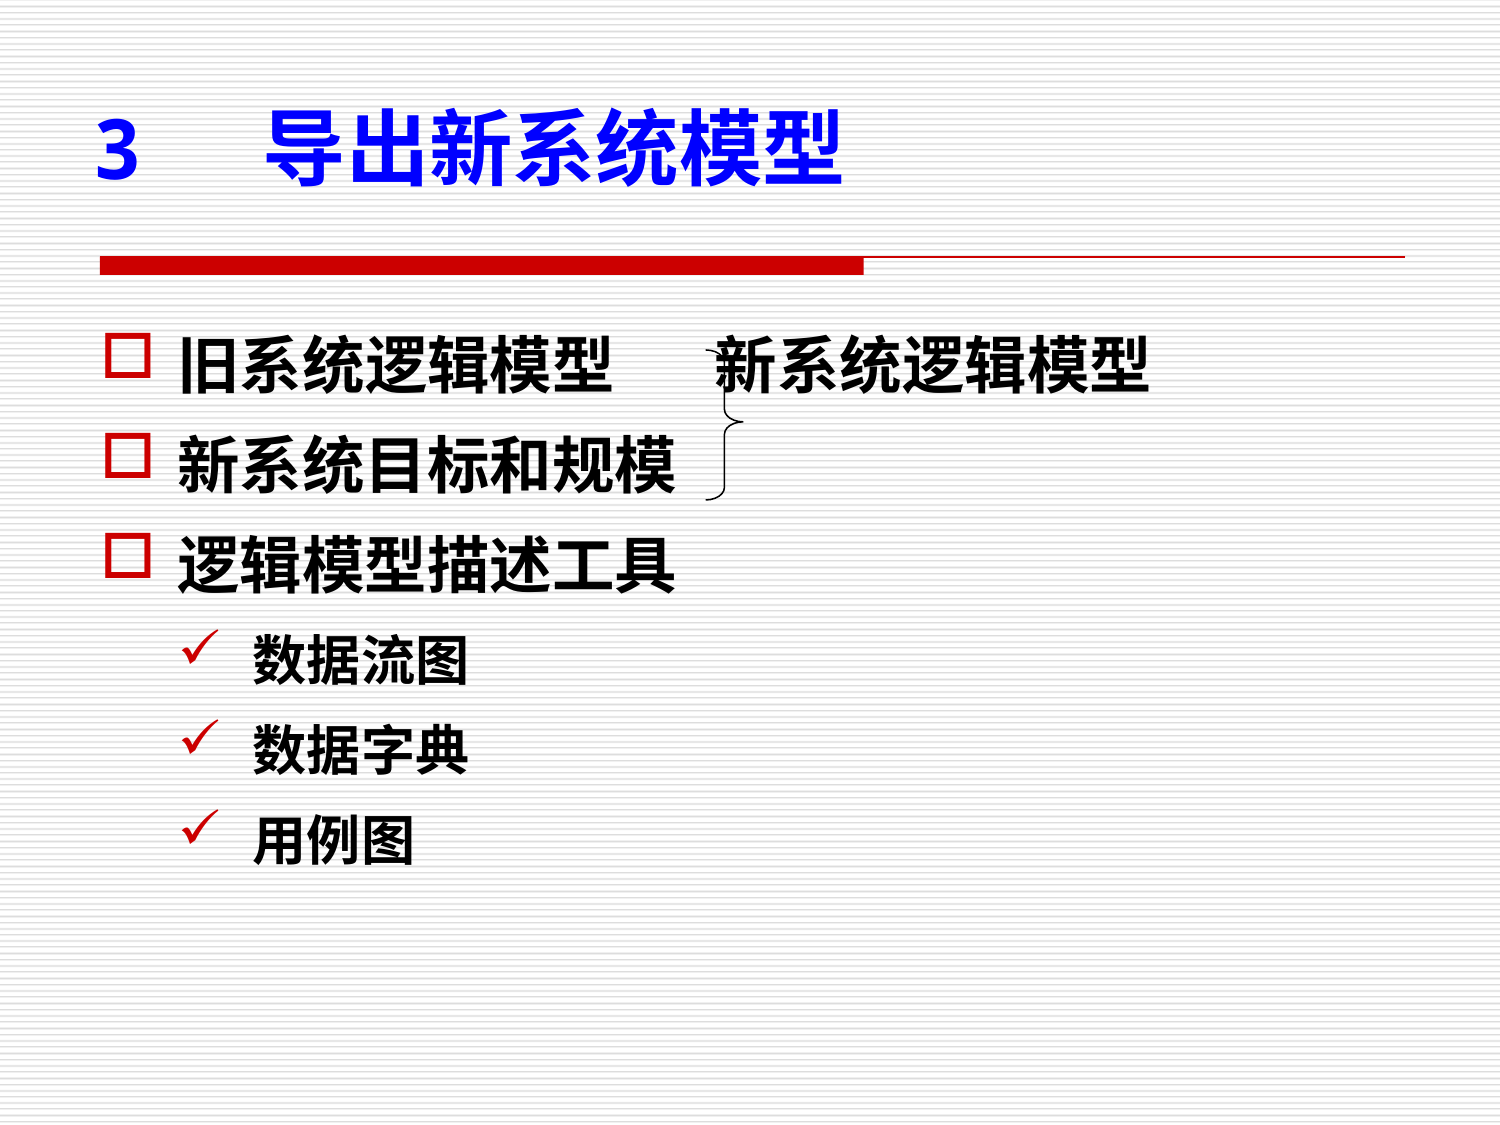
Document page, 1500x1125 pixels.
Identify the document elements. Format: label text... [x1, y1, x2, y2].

text_box 旧系统逻辑模型 新系统逻辑模型 新系统目标和规模 逻辑模型描述工具 数据流图 数据字典 用例图 [85, 318, 1361, 994]
picture [0, 0, 1500, 1125]
text_box [705, 349, 744, 500]
text_box 3 导出新系统模型 [78, 16, 1357, 204]
